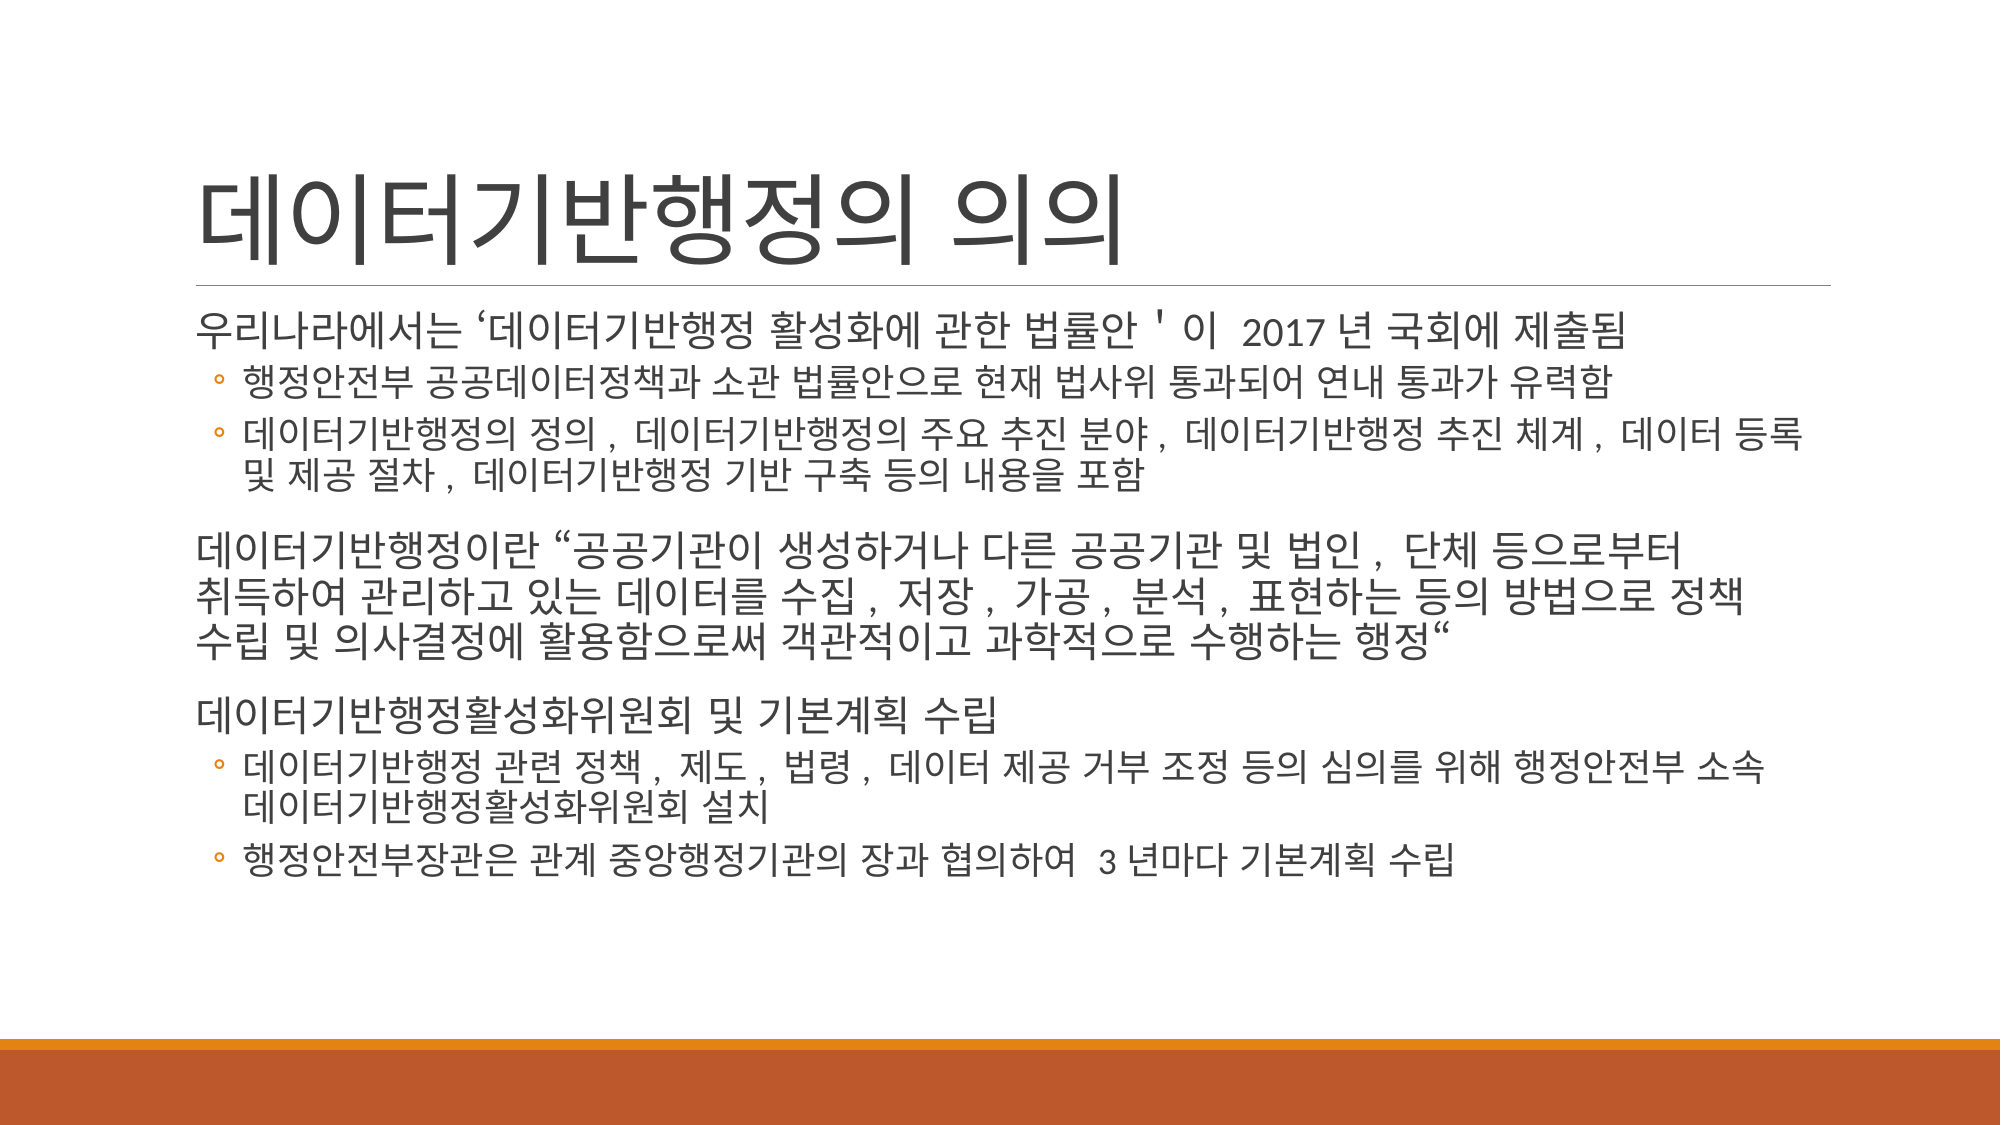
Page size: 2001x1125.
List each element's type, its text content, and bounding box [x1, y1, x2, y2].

list 우리나라에서는 ‘데이터기반행정 활성화에 관한 법률안＇이 2017년 국회에 제출됨 행정안전부 공공데이터정책과 소관 법률안으로 현재 법사위 통과되어 연내 통과가 유력함 데이터기반행정의 정의, 데이터기반행정의 주요 추진 분야, 데이터기반행정 추진 체계, 데이터 등록 및 제공 절차, 데이터기반행정 기반 구축 등의 내용을 포함 데이터기반행정이란 “공공기관이 생성하거나 다른 공공기관 및 법인, 단체 등으로부터 취득하여 관리하고 있는 데이터를 수집, 저장, 가공, 분석, 표현하는 등의 방법으로 정책 수립 및 의사결정에 활용함으로써 객관적이고 과학적으로 수행하는 행정“ 데이터기반행정활성화위원회 및 기본계획 수립 데이터기반행정 관련 정책, 제도, 법령, 데이터 제공 거부 조정 등의 심의를 위해 행정안전부 소속 데이터기반행정활성화위원회 설치 행정안전부장관은 관계 중앙행정기관의 장과 협의하여 3년마다 기본계획 수립 [180, 302, 1830, 963]
title 데이터기반행정의 의의 [180, 47, 1830, 285]
